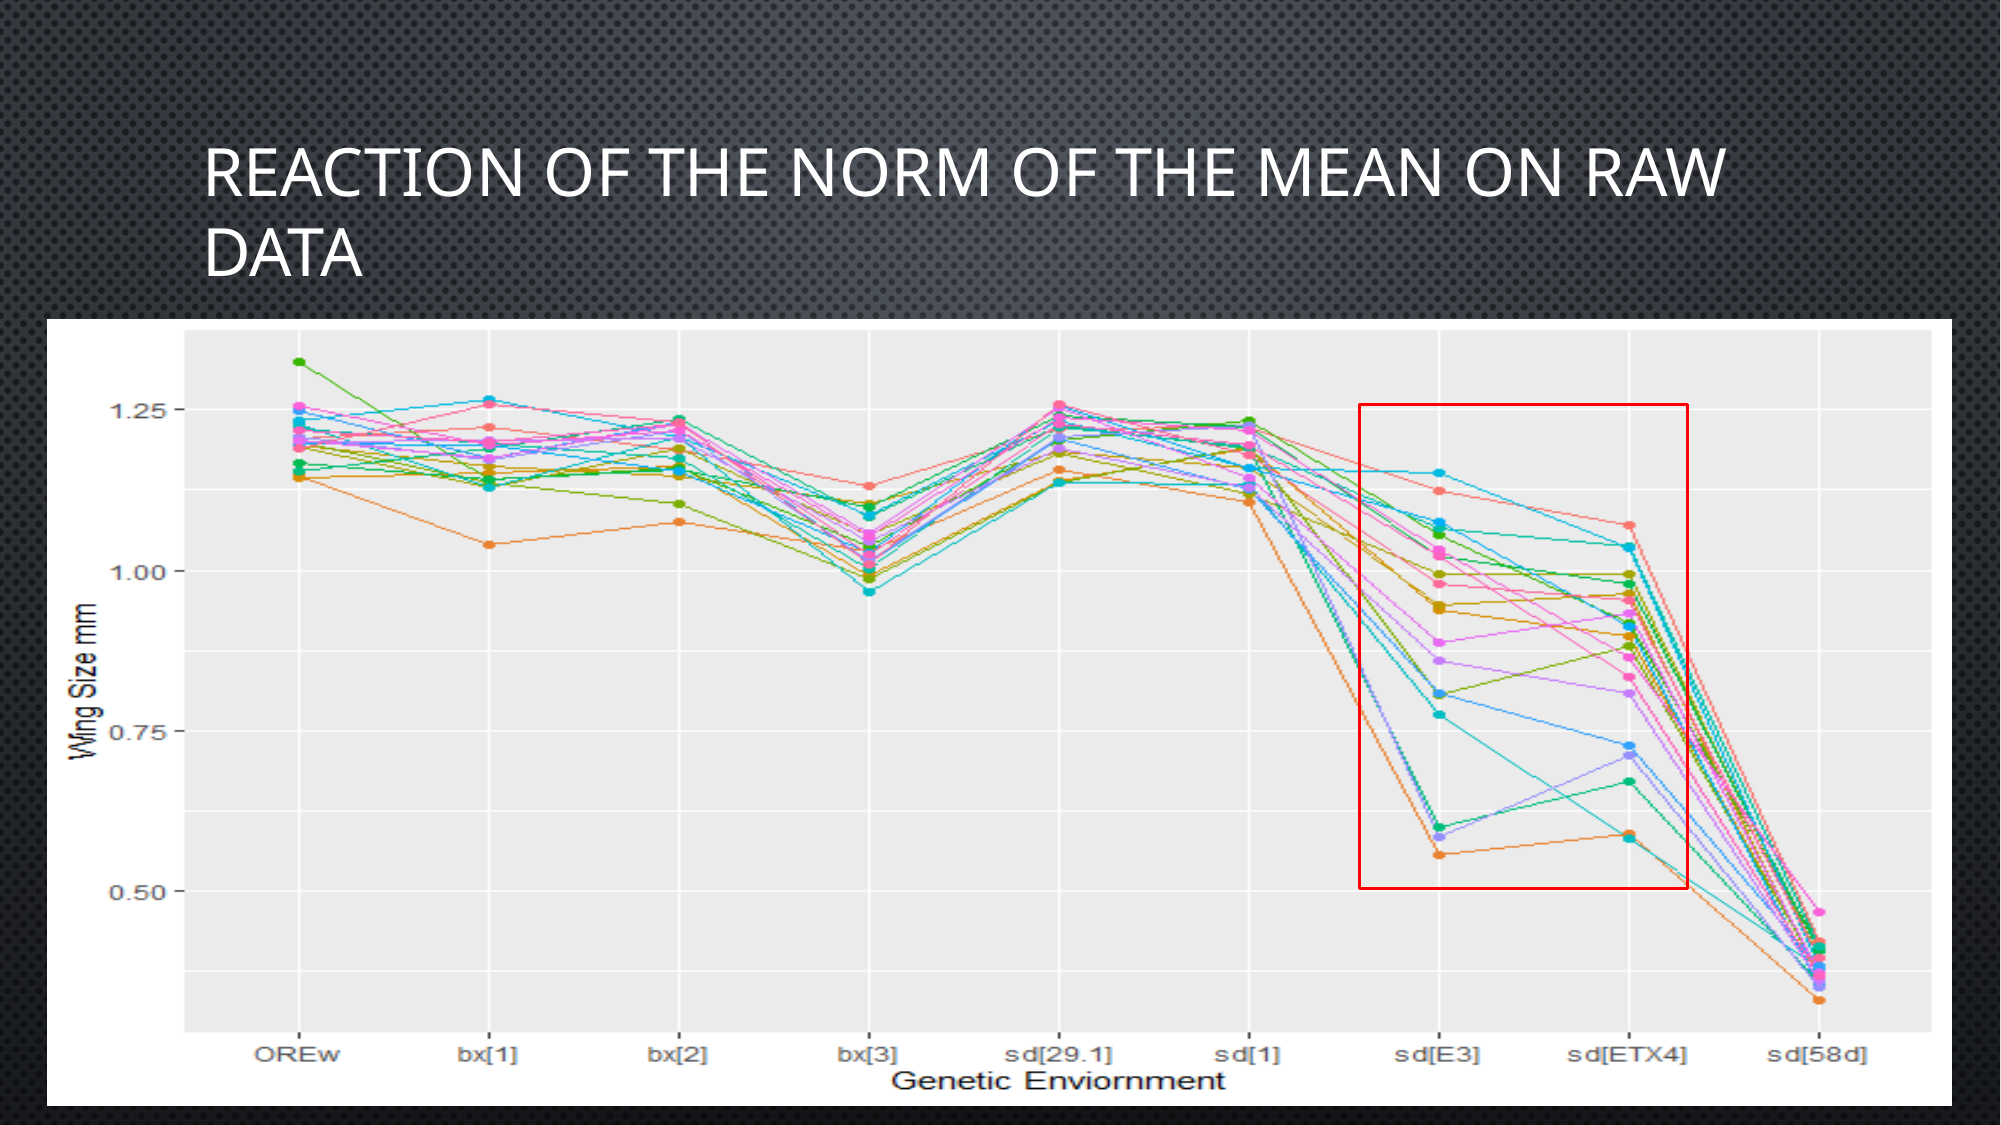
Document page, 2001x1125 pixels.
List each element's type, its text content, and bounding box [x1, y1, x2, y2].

title Reaction of the norm of the mean on raw data [187, 99, 1813, 319]
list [47, 319, 1953, 1106]
